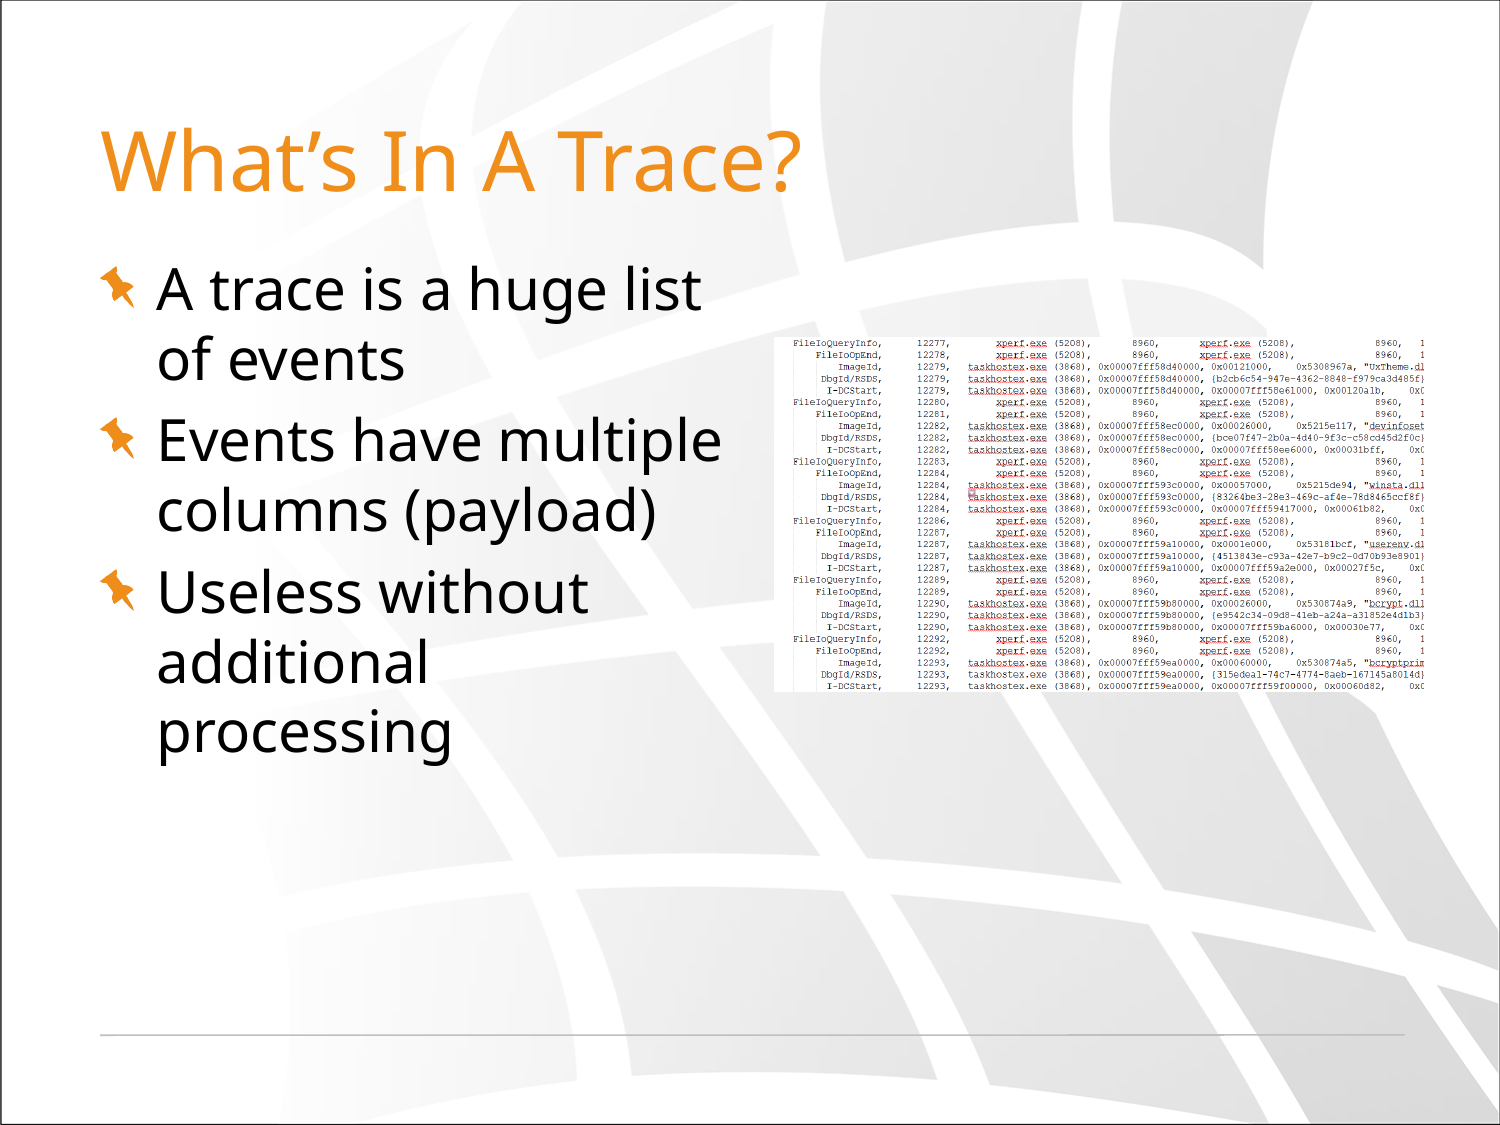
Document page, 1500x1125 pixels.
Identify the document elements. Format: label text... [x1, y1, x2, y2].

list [774, 337, 1426, 692]
picture [0, 0, 1500, 1125]
list A trace is a huge list of events Events have multiple columns (payload) Useless without additional processing [100, 244, 750, 1008]
title What’s In A Trace? [100, 78, 1412, 245]
